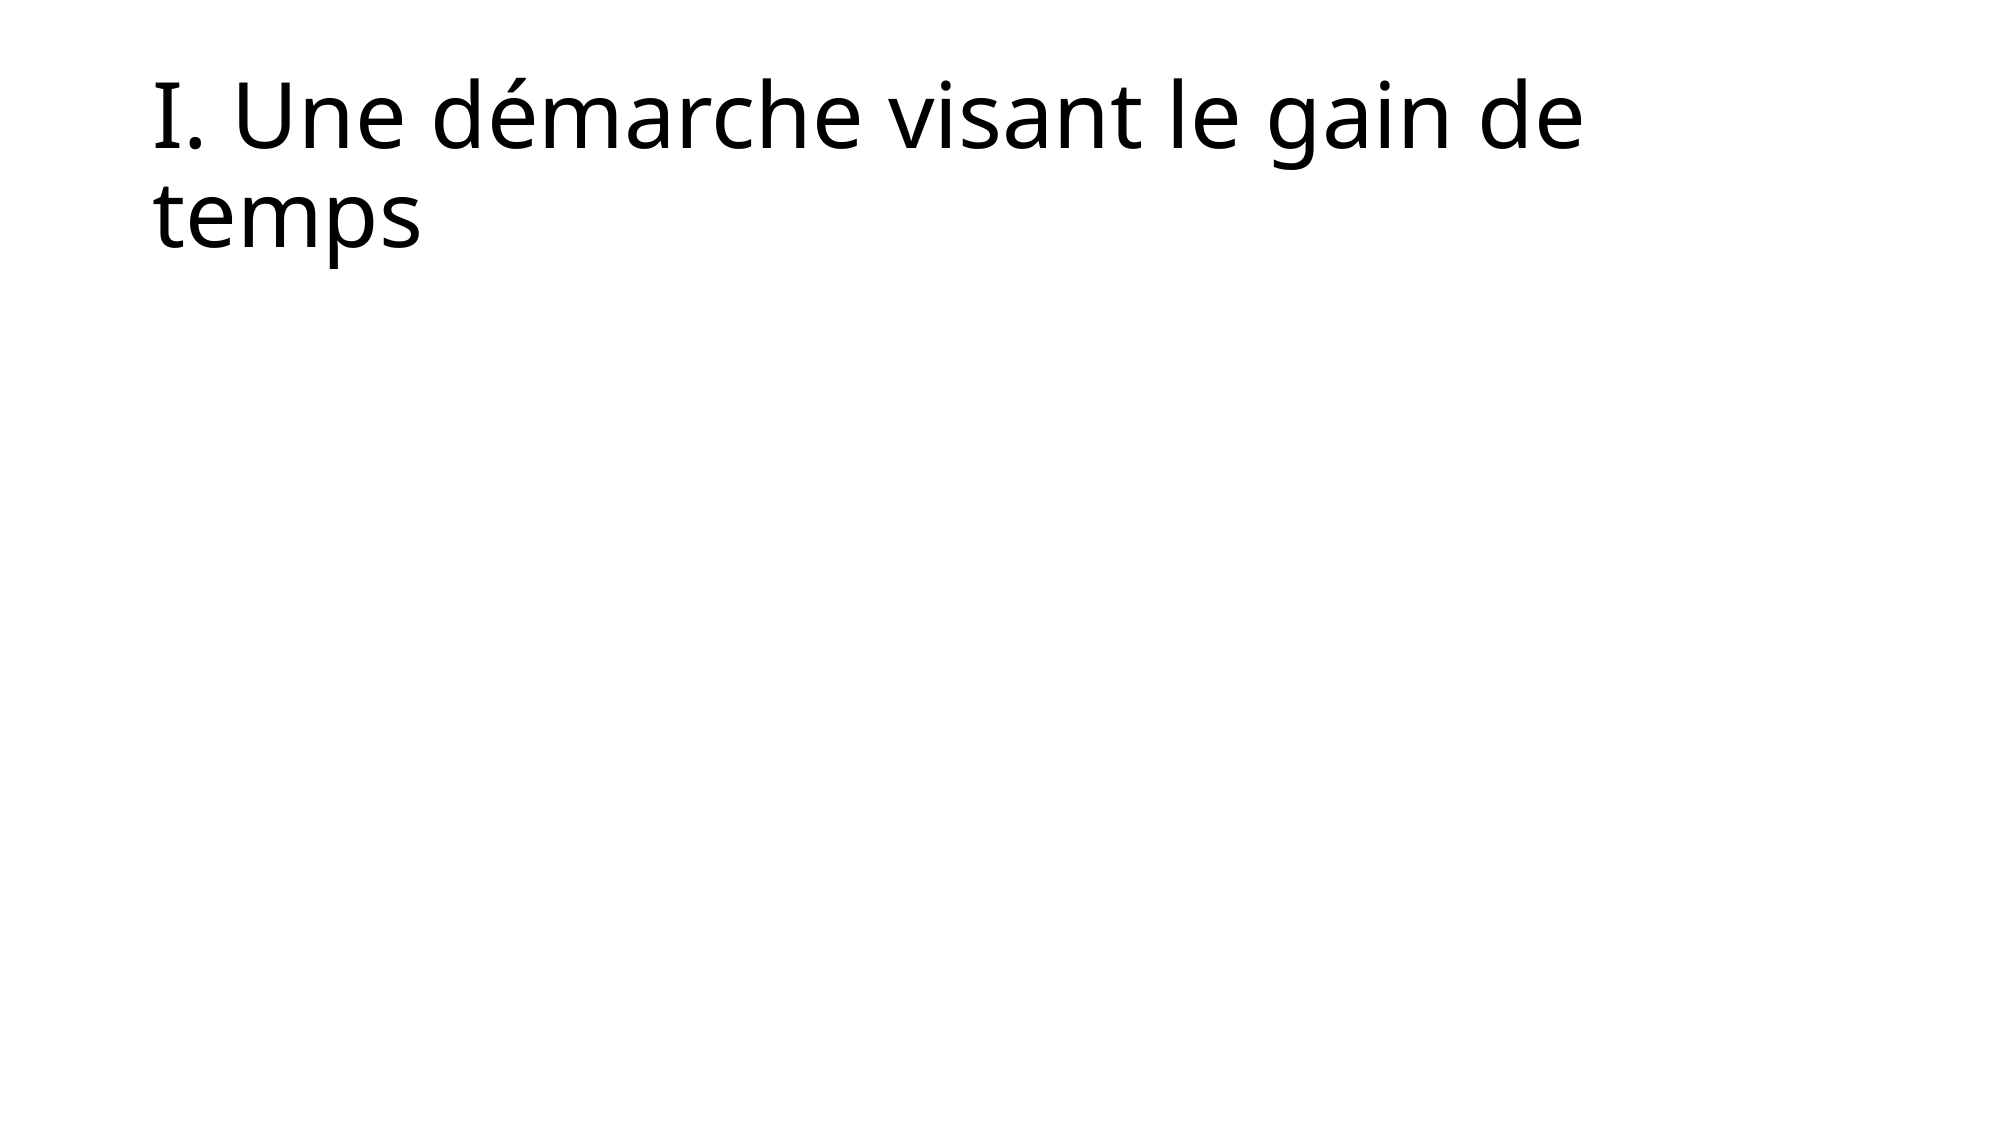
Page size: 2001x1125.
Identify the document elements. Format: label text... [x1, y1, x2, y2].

title I. Une démarche visant le gain de temps [137, 59, 1863, 278]
